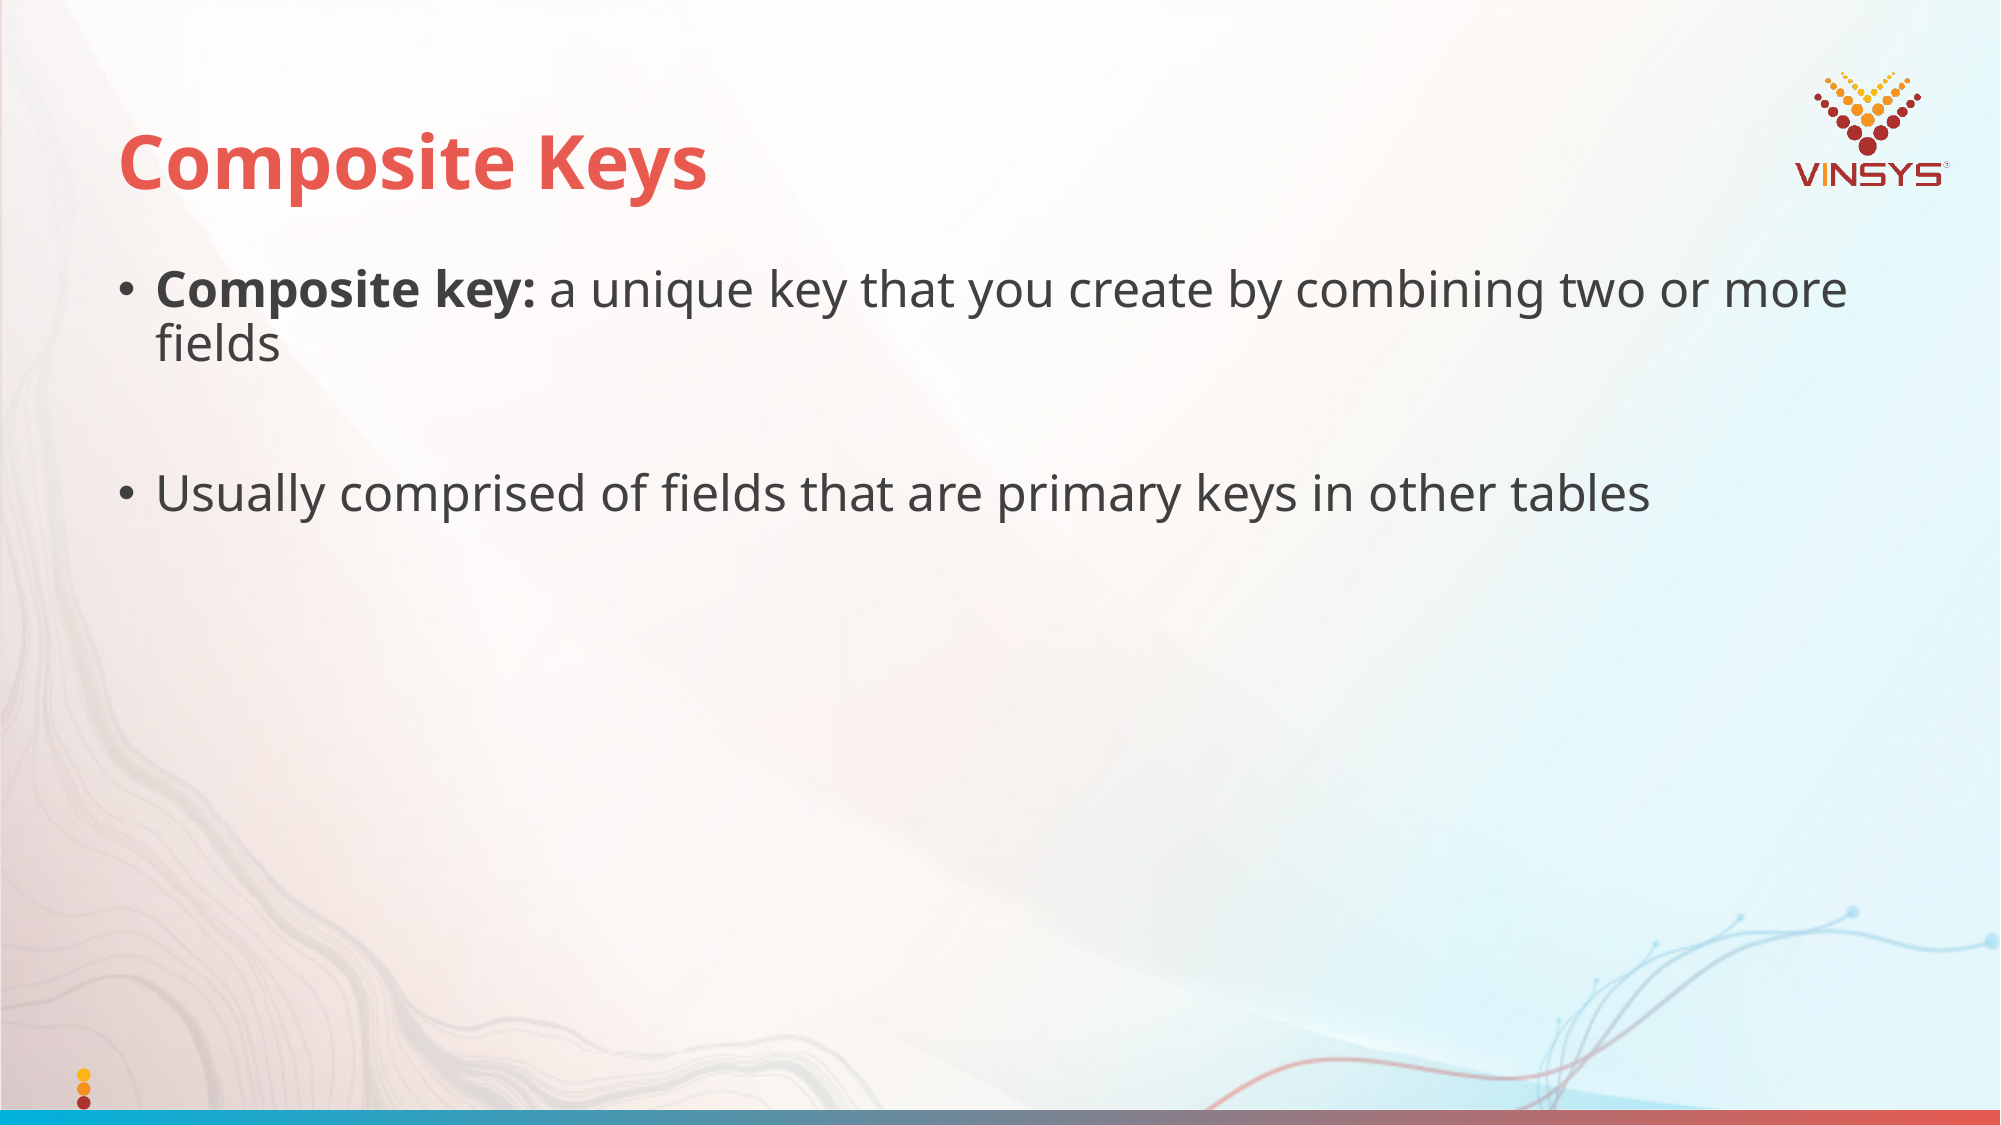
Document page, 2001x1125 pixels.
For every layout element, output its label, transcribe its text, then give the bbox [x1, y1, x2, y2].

list Composite key: a unique key that you create by combining two or more fields Usually comprised of fields that are primary keys in other tables [103, 257, 1917, 972]
picture [0, 0, 2000, 1110]
title Composite Keys [103, 117, 1917, 229]
